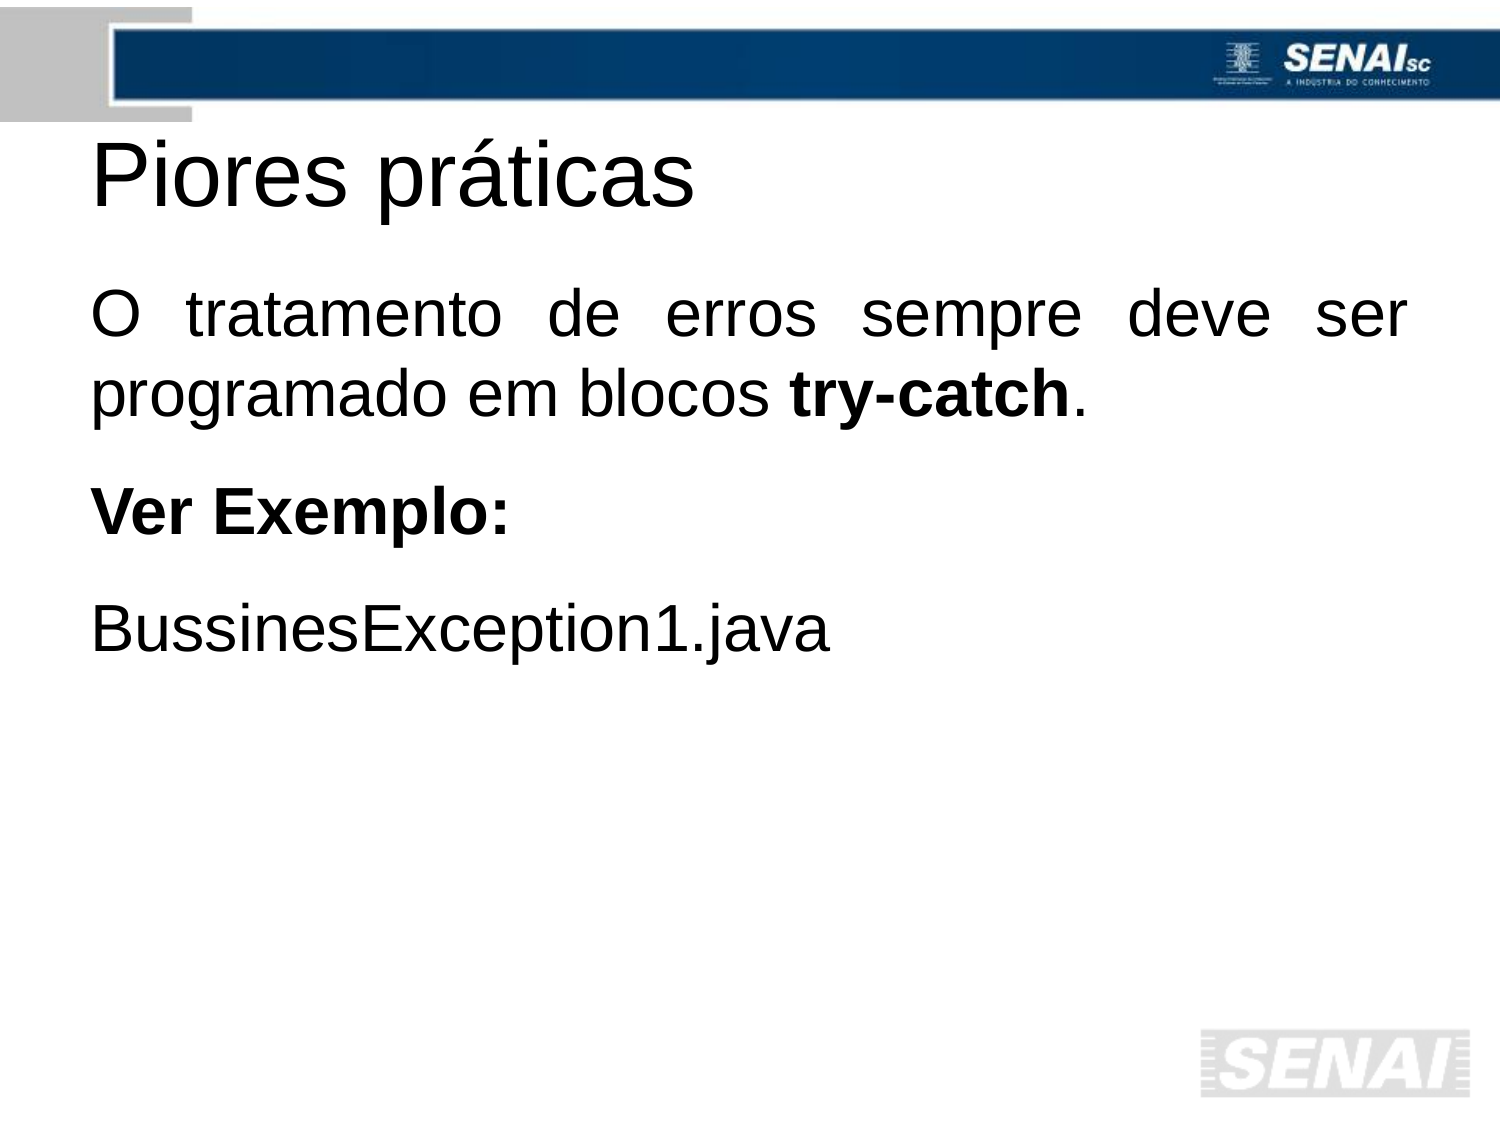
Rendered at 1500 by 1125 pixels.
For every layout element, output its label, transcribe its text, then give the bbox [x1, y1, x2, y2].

title Piores práticas [75, 45, 1425, 233]
list O tratamento de erros sempre deve ser programado em blocos try-catch. Ver Exemplo: BussinesException1.java [75, 262, 1425, 1005]
picture [0, 7, 1500, 122]
